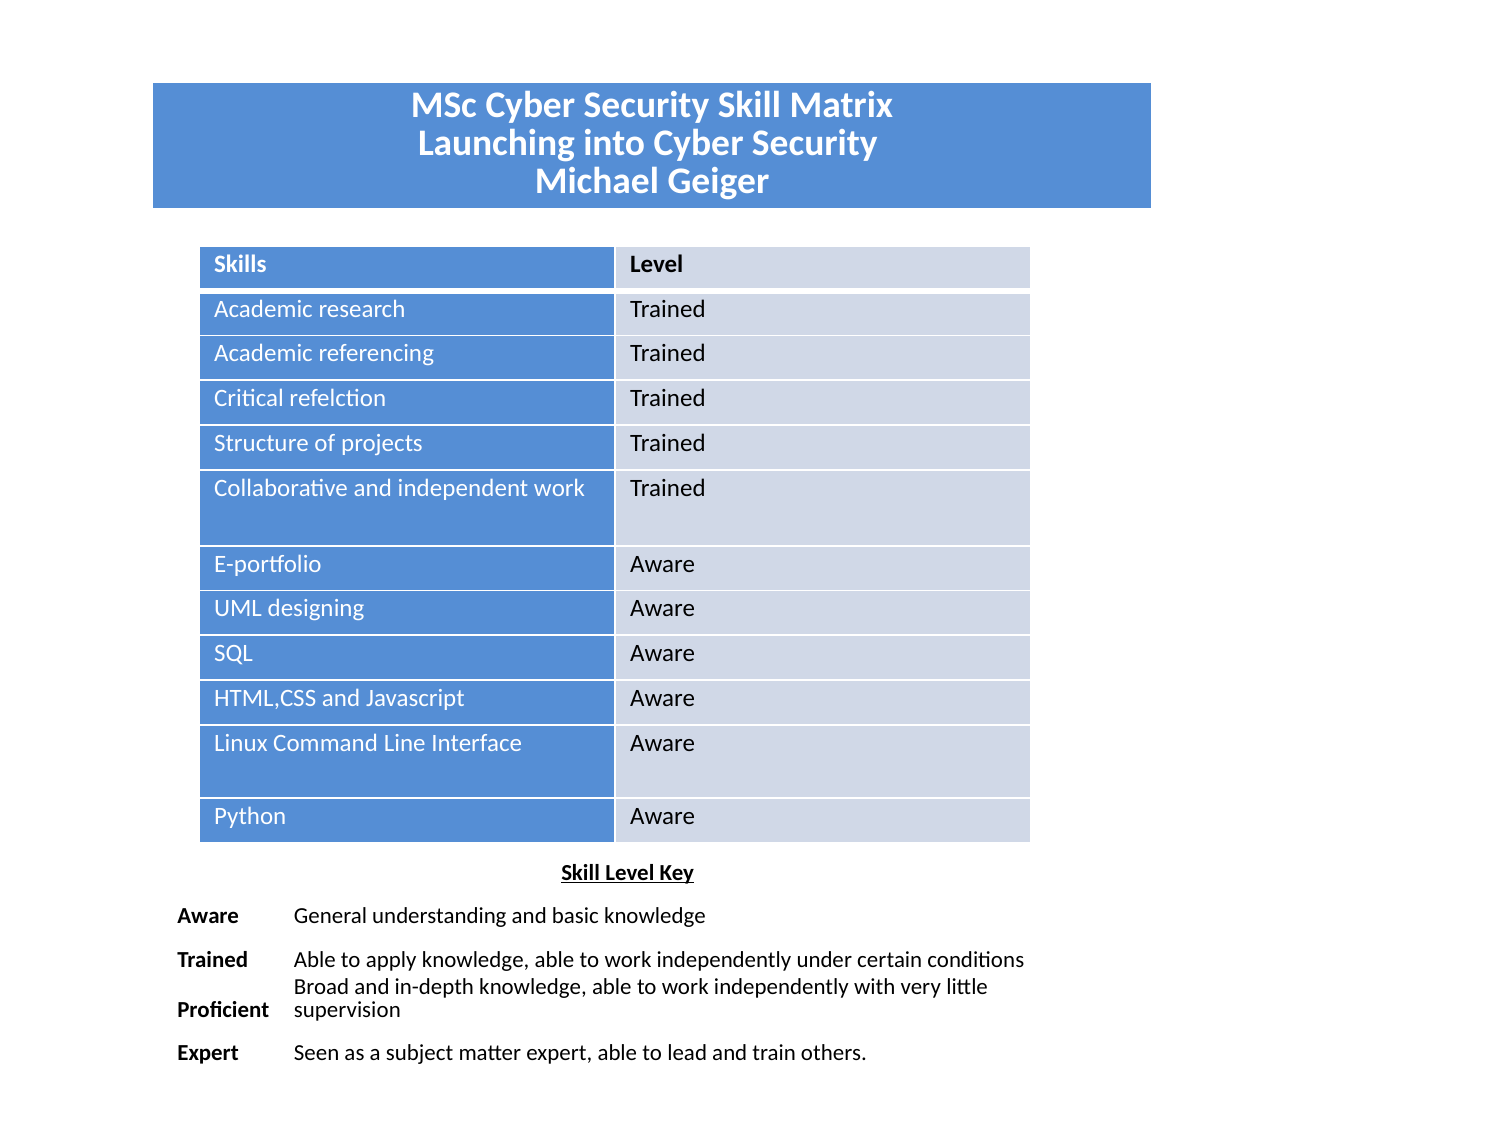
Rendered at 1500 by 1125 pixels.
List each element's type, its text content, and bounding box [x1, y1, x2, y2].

table_cell Academic referencing [200, 336, 614, 379]
table_cell Trained [616, 381, 1030, 424]
table_header Level [616, 247, 1030, 288]
table_cell HTML,CSS and Javascript [200, 681, 614, 724]
table_cell Trained [176, 929, 292, 973]
table_cell E-portfolio [200, 547, 614, 590]
table_cell Critical refelction [200, 381, 614, 424]
table_cell Trained [616, 471, 1030, 545]
table_cell Trained [616, 294, 1030, 335]
table_cell UML designing [200, 591, 614, 634]
table_header Skills [200, 247, 614, 288]
table_cell Aware [176, 886, 292, 929]
table_cell Aware [616, 591, 1030, 634]
table_cell Aware [616, 681, 1030, 724]
table_cell Aware [616, 636, 1030, 679]
table_cell Aware [616, 799, 1030, 820]
table_header MSc Cyber Security Skill Matrix Launching into Cyber Security Michael Geiger [153, 83, 1151, 208]
table_cell Trained [616, 426, 1030, 469]
table_cell General understanding and basic knowledge [292, 886, 1080, 929]
table_cell Academic research [200, 294, 614, 335]
table_cell Expert [176, 1023, 292, 1066]
table_cell Trained [616, 336, 1030, 379]
table_cell Broad and in-depth knowledge, able to work independently with very little supervision [292, 973, 1080, 1023]
table_cell SQL [200, 636, 614, 679]
table_cell Proficient [176, 973, 292, 1023]
table_cell Collaborative and independent work [200, 471, 614, 545]
table_cell Seen as a subject matter expert, able to lead and train others. [292, 1023, 1080, 1066]
table_header Skill Level Key [176, 820, 1080, 886]
table_cell Linux Command Line Interface [200, 726, 614, 797]
table_cell Aware [616, 726, 1030, 797]
table_cell Python [200, 799, 614, 820]
table_cell Structure of projects [200, 426, 614, 469]
table_cell Able to apply knowledge, able to work independently under certain conditions [292, 929, 1080, 973]
table_cell Aware [616, 547, 1030, 590]
